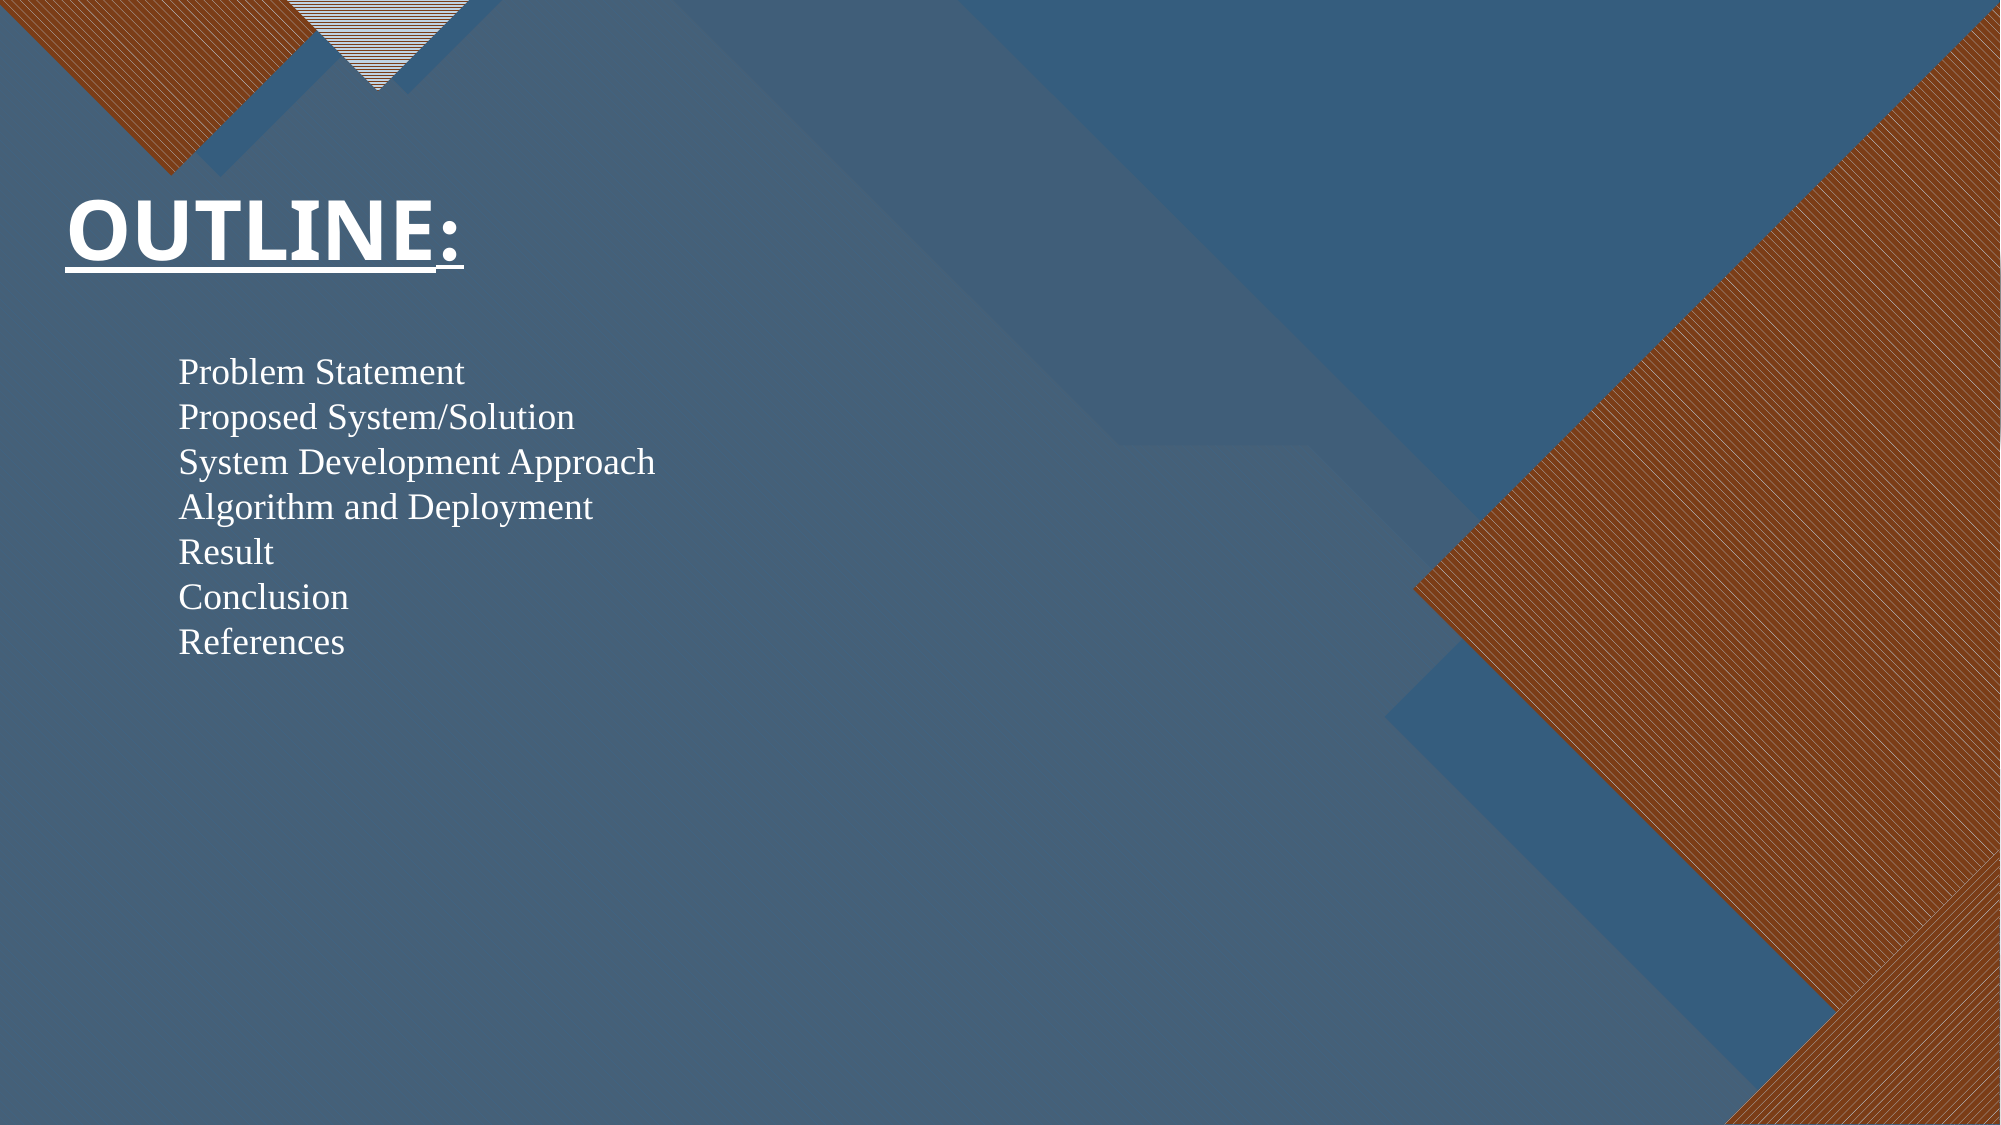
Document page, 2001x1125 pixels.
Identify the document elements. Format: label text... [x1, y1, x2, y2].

text_box OUTLINE: [50, 69, 1402, 285]
text_box Problem Statement Proposed System/Solution System Development Approach Algorithm and Deployment Result Conclusion References [163, 339, 1222, 715]
